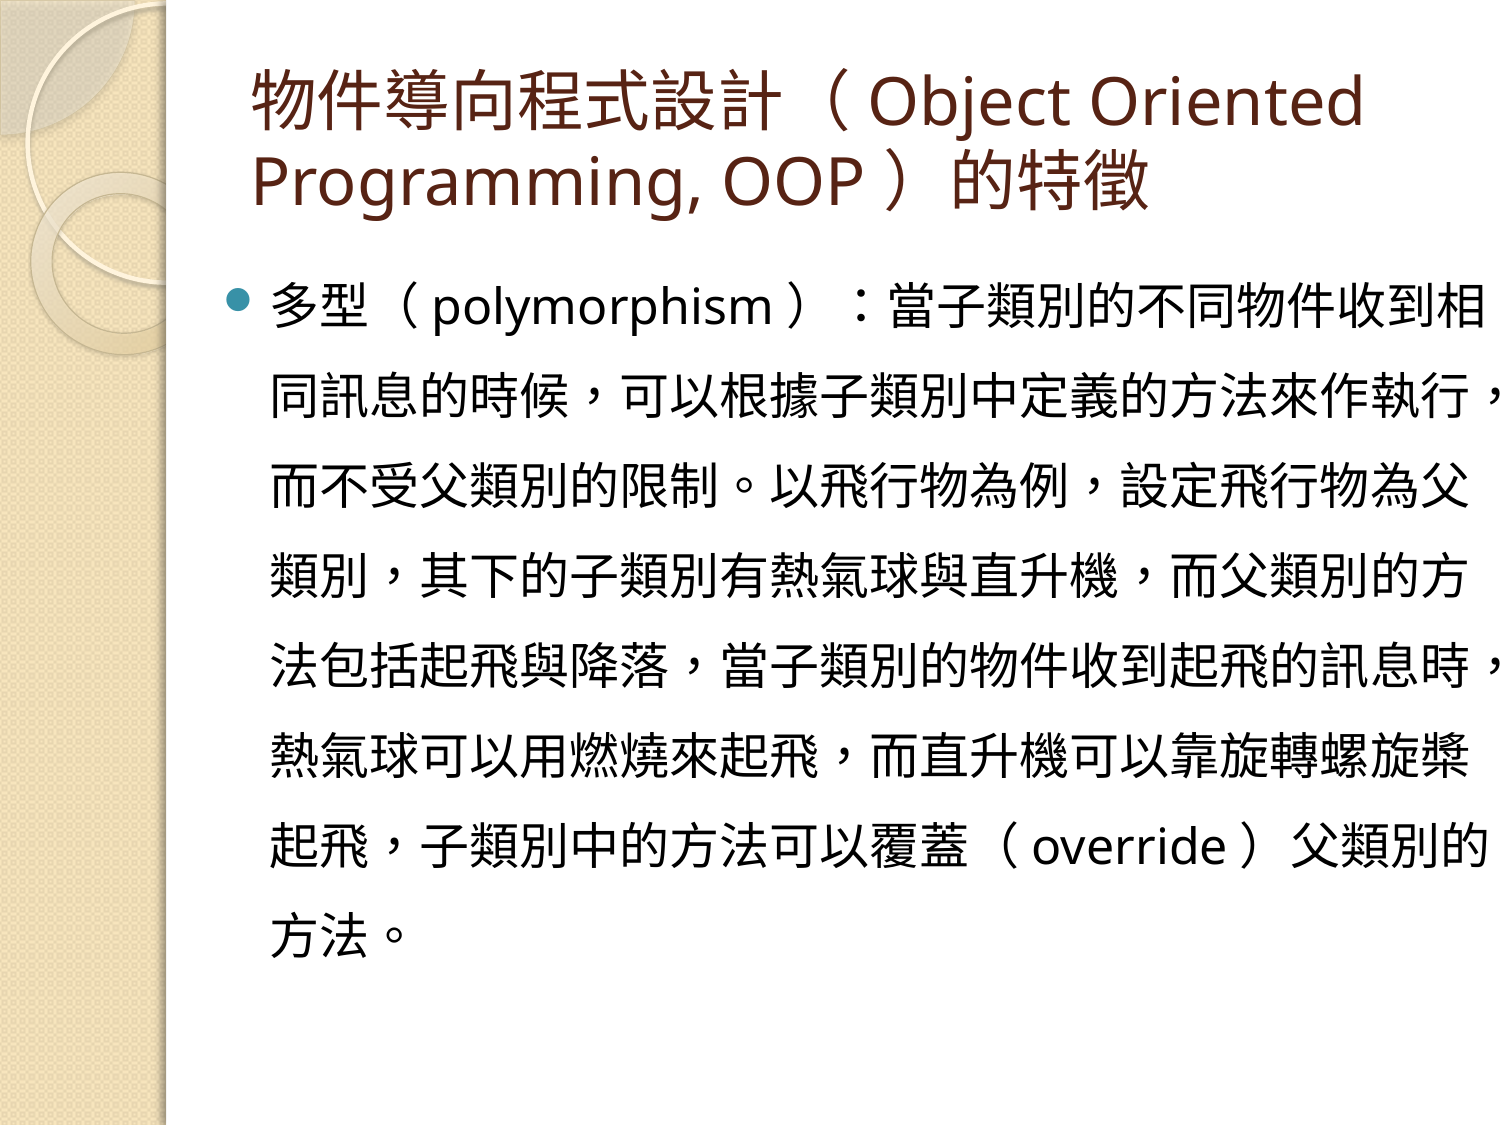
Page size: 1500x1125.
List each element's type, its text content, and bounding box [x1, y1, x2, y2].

title 物件導向程式設計（Object Oriented Programming, OOP）的特徵 [235, 45, 1466, 233]
list 多型（polymorphism）：當子類別的不同物件收到相同訊息的時候，可以根據子類別中定義的方法來作執行，而不受父類別的限制。以飛行物為例，設定飛行物為父類別，其下的子類別有熱氣球與直升機，而父類別的方法包括起飛與降落，當子類別的物件收到起飛的訊息時，熱氣球可以用燃燒來起飛，而直升機可以靠旋轉螺旋槳起飛，子類別中的方法可以覆蓋（override）父類別的方法。 [194, 237, 1500, 1059]
